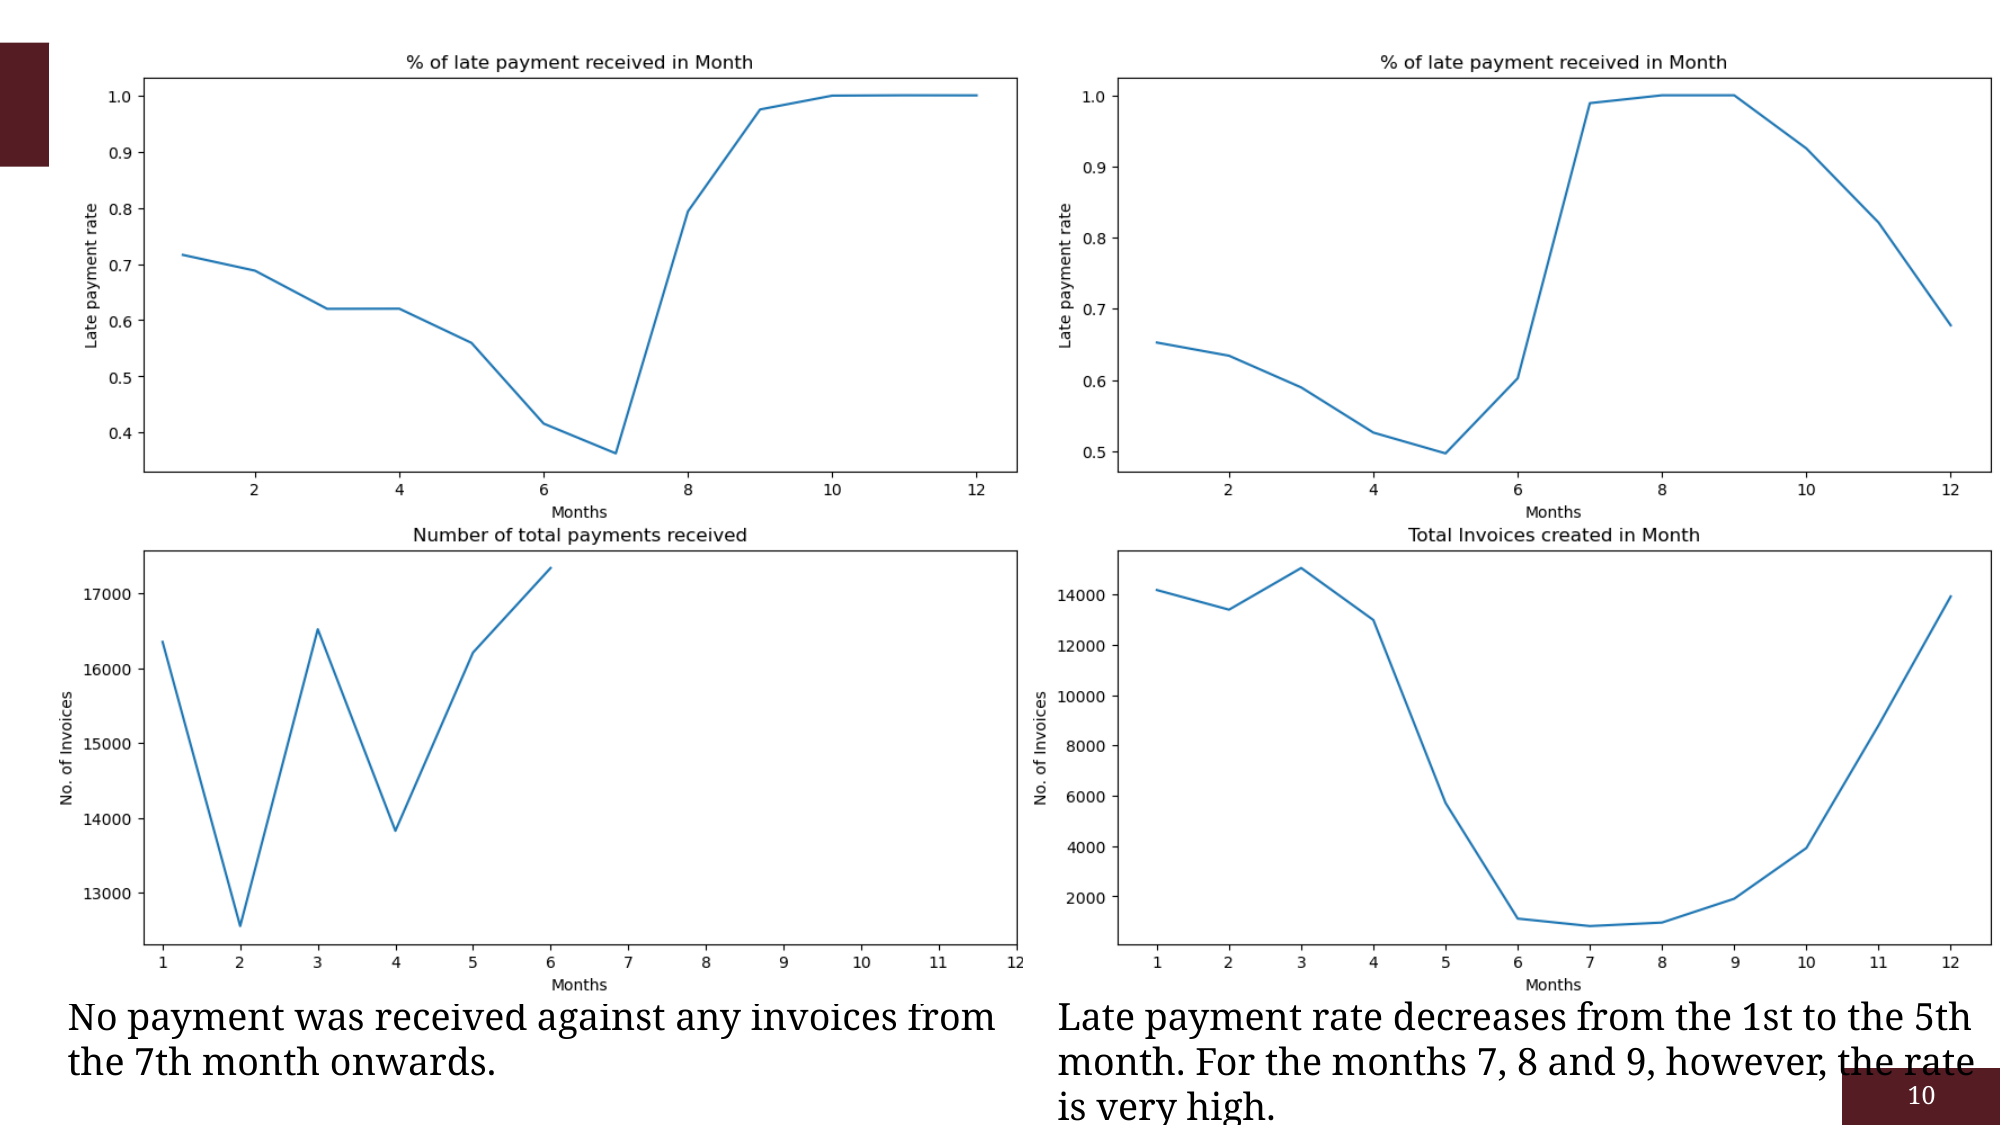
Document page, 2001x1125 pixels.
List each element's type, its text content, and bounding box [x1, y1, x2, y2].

text_box Late payment rate decreases from the 1st to the 5th month. For the months 7, 8 and 9, however, the rate is very high. [1042, 1005, 2000, 1125]
picture [49, 44, 2000, 1005]
text_box No payment was received against any invoices from the 7th month onwards. [52, 1005, 1040, 1091]
